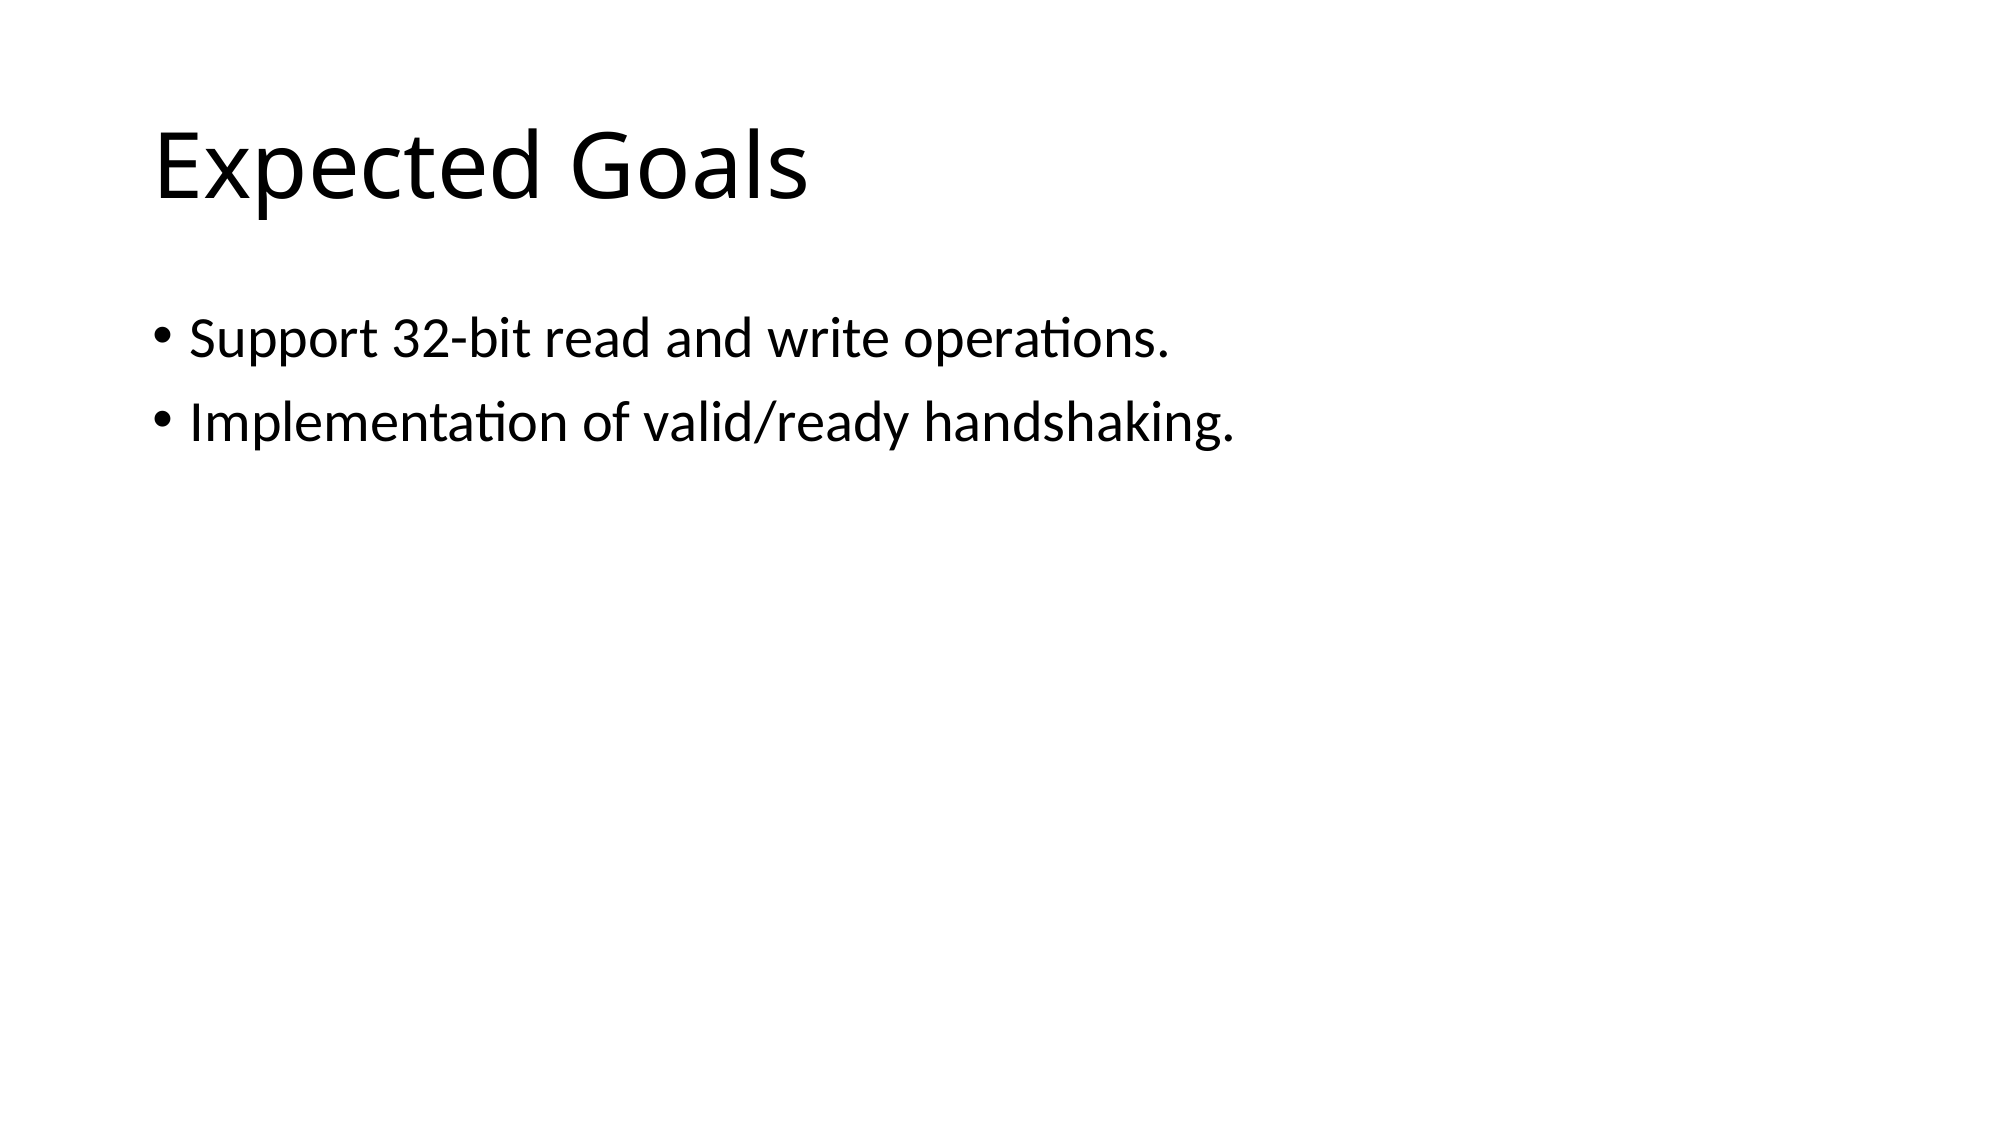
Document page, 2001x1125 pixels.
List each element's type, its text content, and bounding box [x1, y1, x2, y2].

list Support 32-bit read and write operations. Implementation of valid/ready handshaking. [137, 299, 1863, 517]
title Expected Goals [137, 59, 1863, 278]
